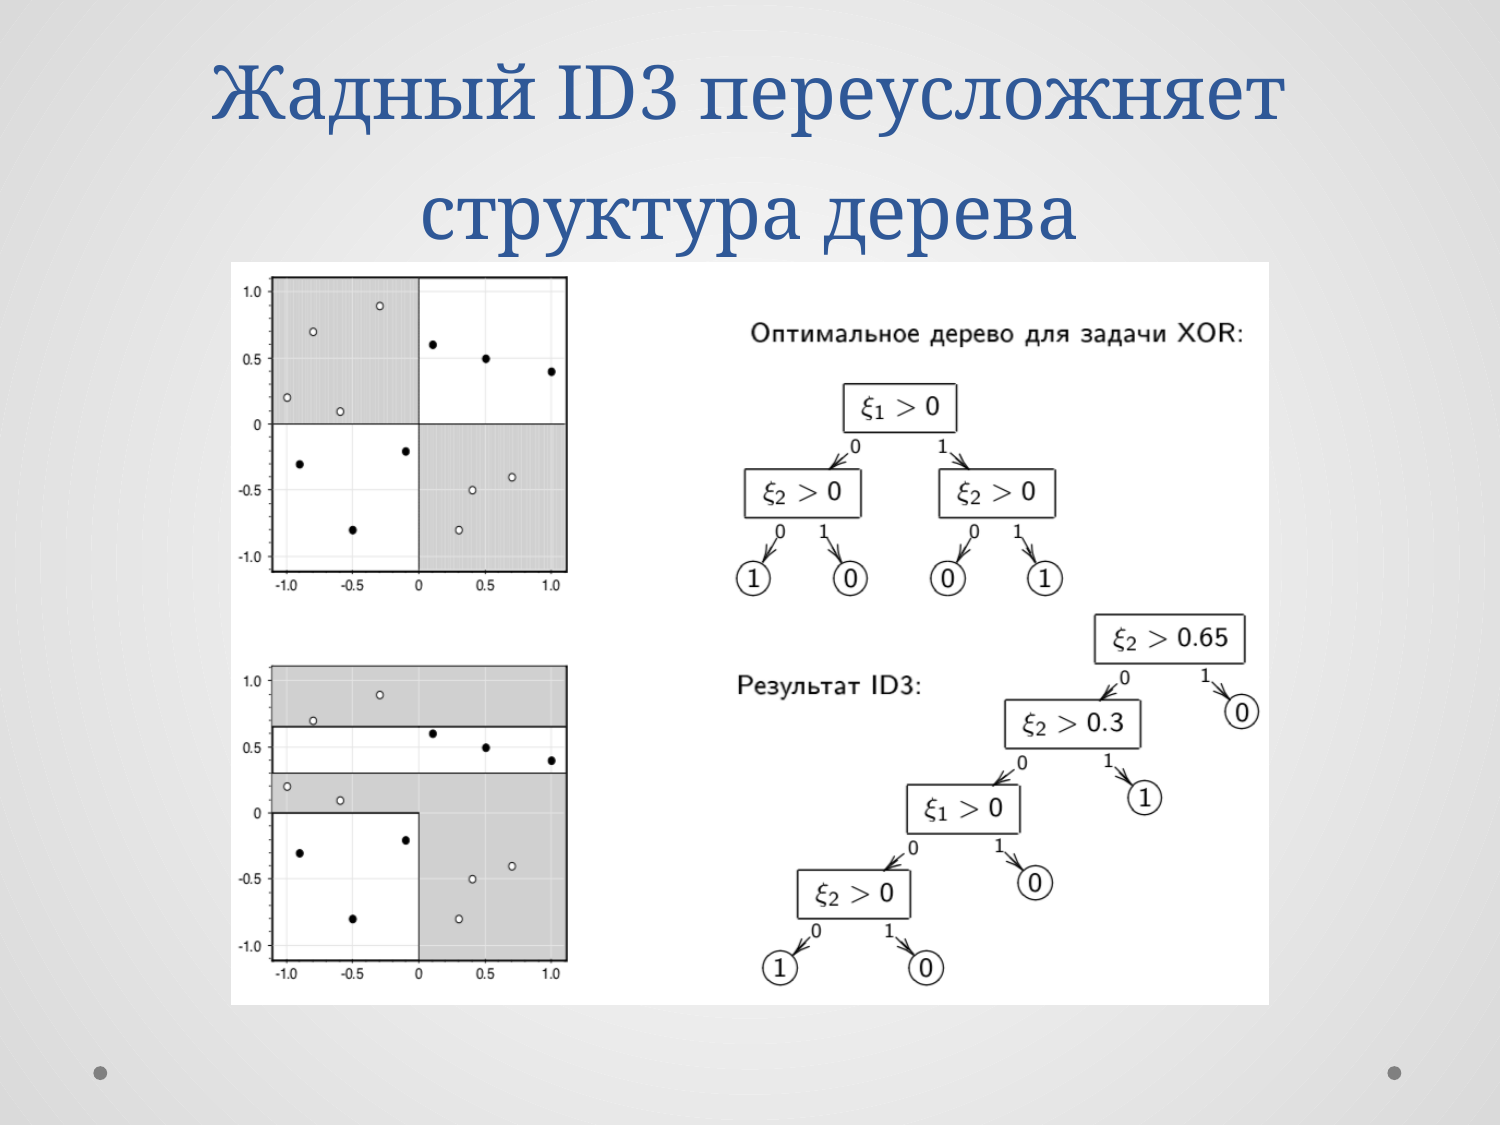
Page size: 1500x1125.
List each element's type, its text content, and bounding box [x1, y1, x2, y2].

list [74, 262, 1426, 1006]
title Жадный ID3 переусложняет структура дерева [75, 0, 1425, 261]
